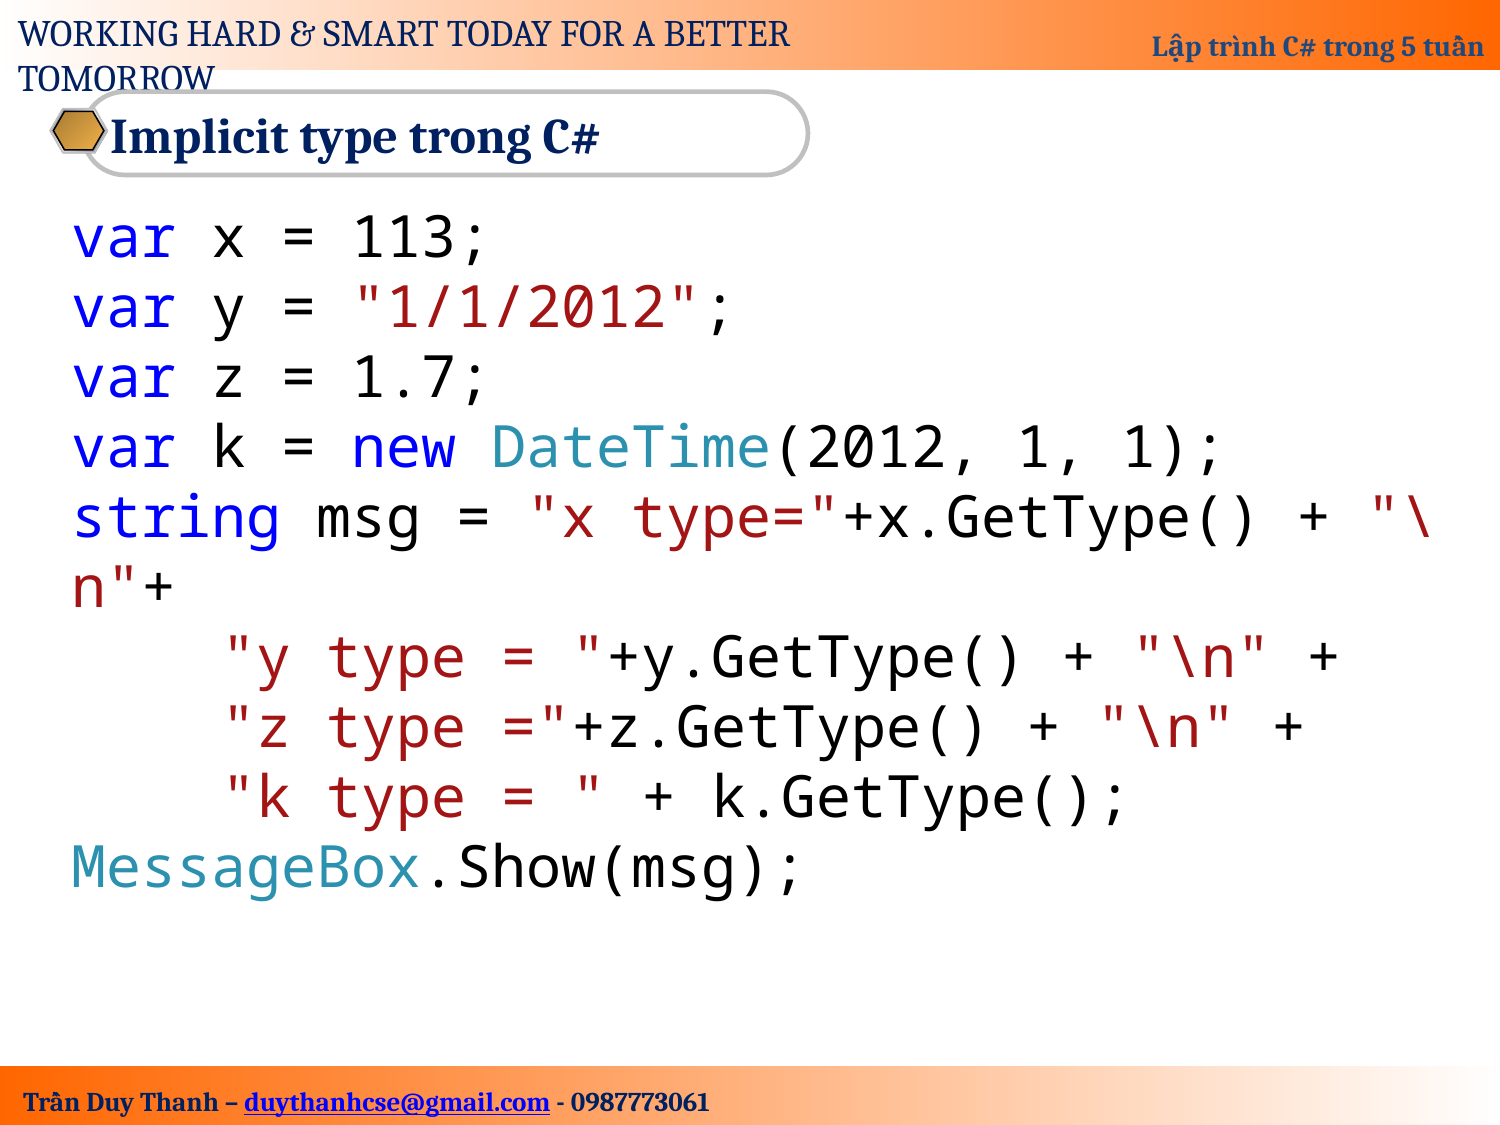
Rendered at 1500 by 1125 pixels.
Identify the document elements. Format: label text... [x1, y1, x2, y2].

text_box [1207, 0, 1211, 70]
text_box var x = 113; var y = "1/1/2012"; var z = 1.7; var k = new DateTime(2012, 1, 1); string msg = "x type="+x.GetType() + "\n"+ "y type = "+y.GetType() + "\n" + "z type ="+z.GetType() + "\n" + "k type = " + k.GetType(); MessageBox.Show(msg); [56, 192, 1478, 844]
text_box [49, 91, 809, 176]
